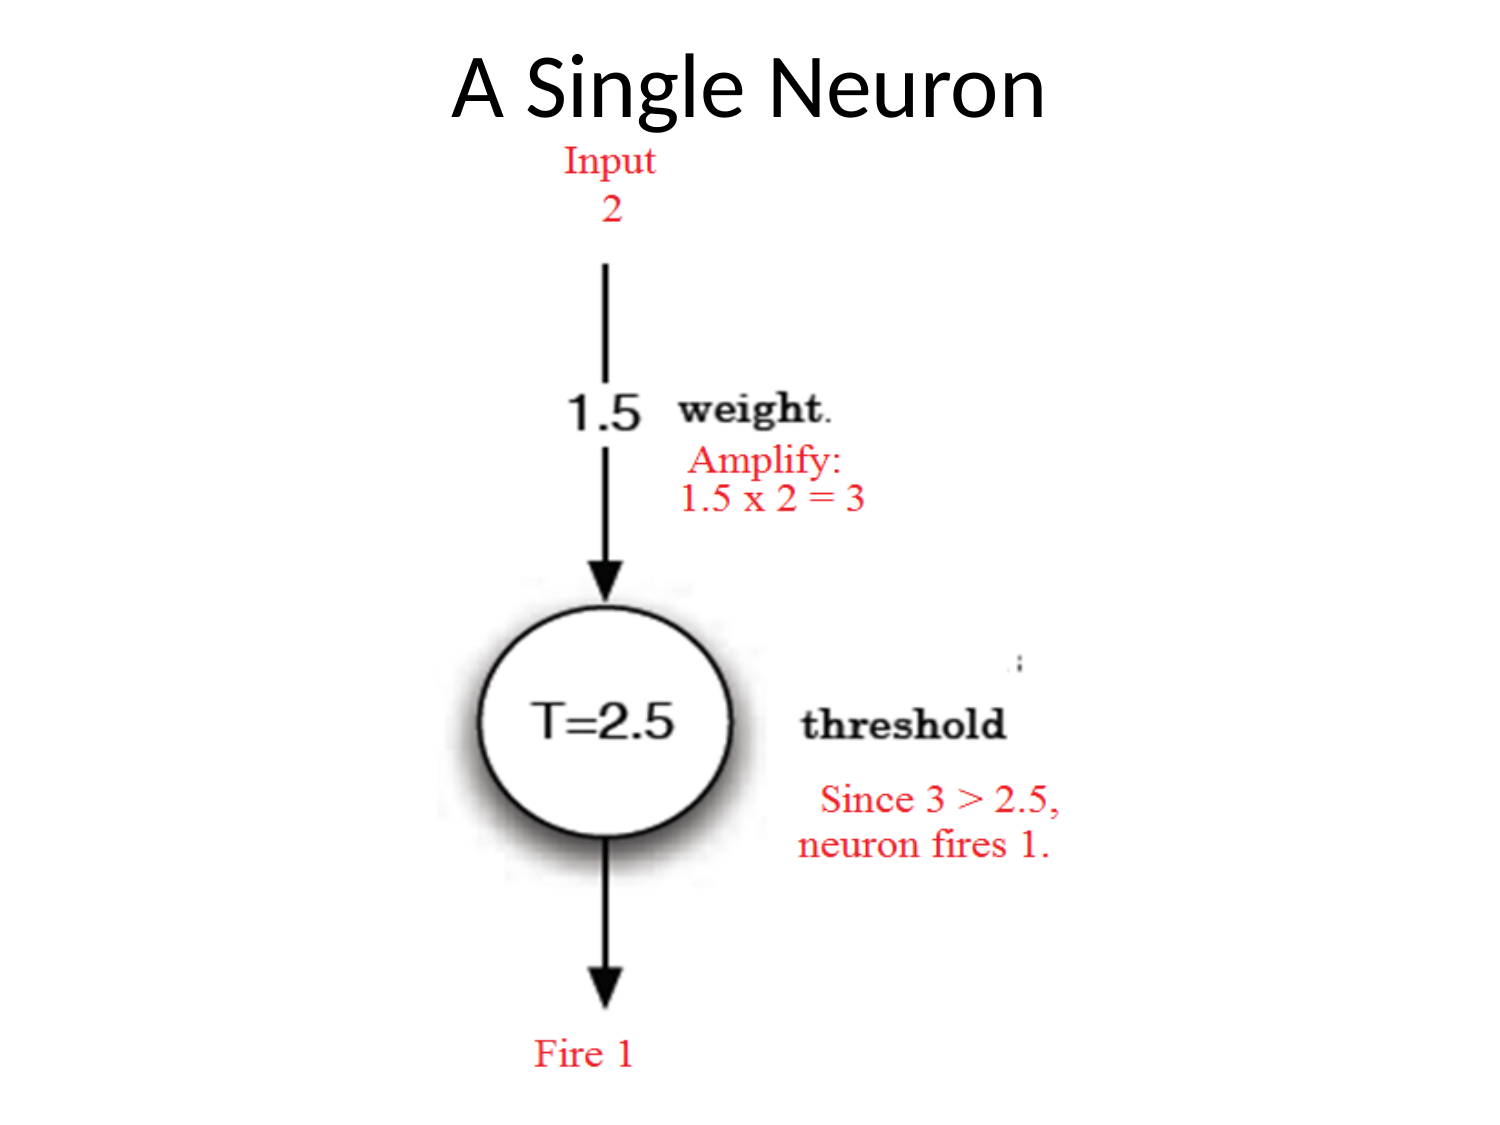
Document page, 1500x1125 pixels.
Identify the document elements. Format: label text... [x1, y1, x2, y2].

title A Single Neuron [75, 0, 1425, 163]
picture [437, 137, 1076, 1088]
